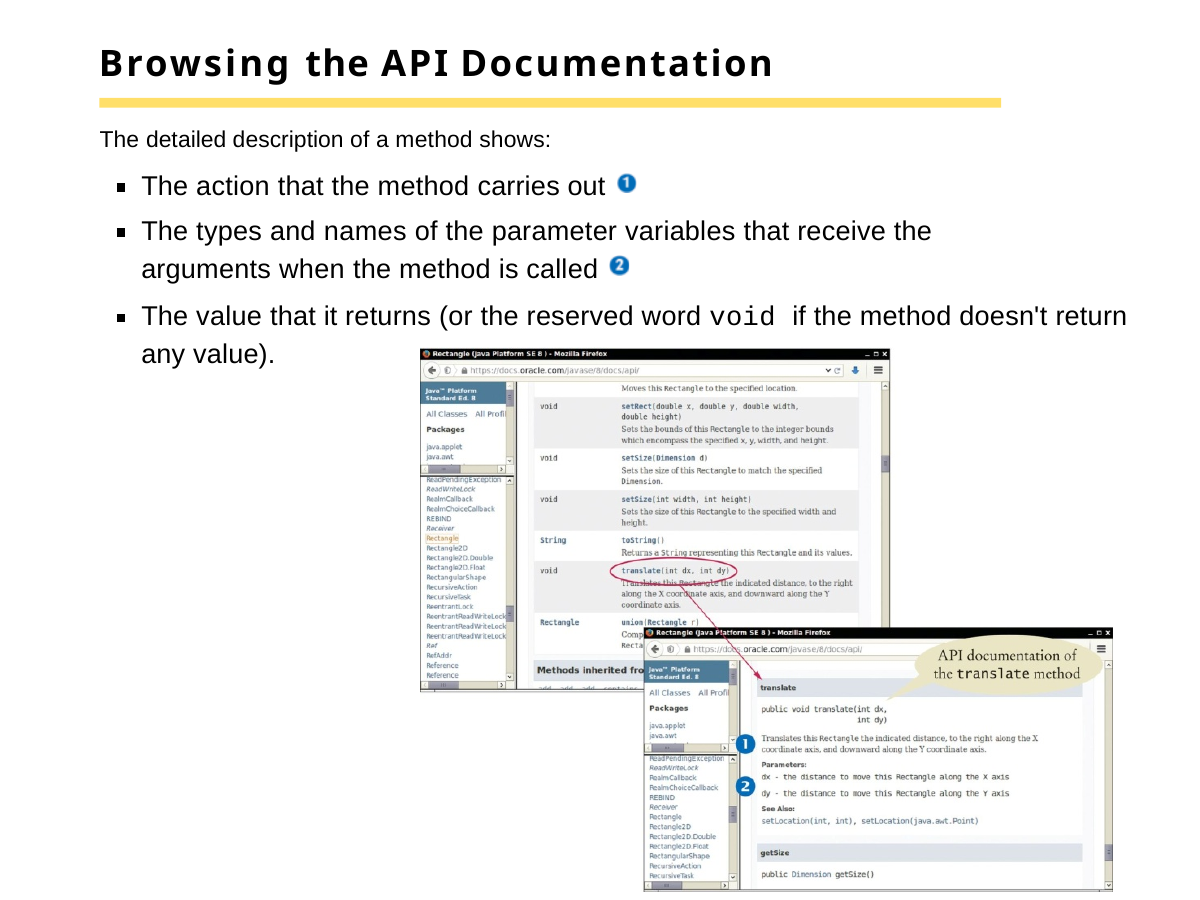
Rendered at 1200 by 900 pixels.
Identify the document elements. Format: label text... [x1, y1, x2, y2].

title Browsing the API Documentation [96, 40, 1104, 191]
text_box The detailed description of a method shows: The action that the method carries out The types and names of the parameter variables that receive the arguments when the method is called The value that it returns (or the reserved word void if the method doesn't return any value). [97, 124, 1175, 370]
picture [419, 347, 1113, 892]
